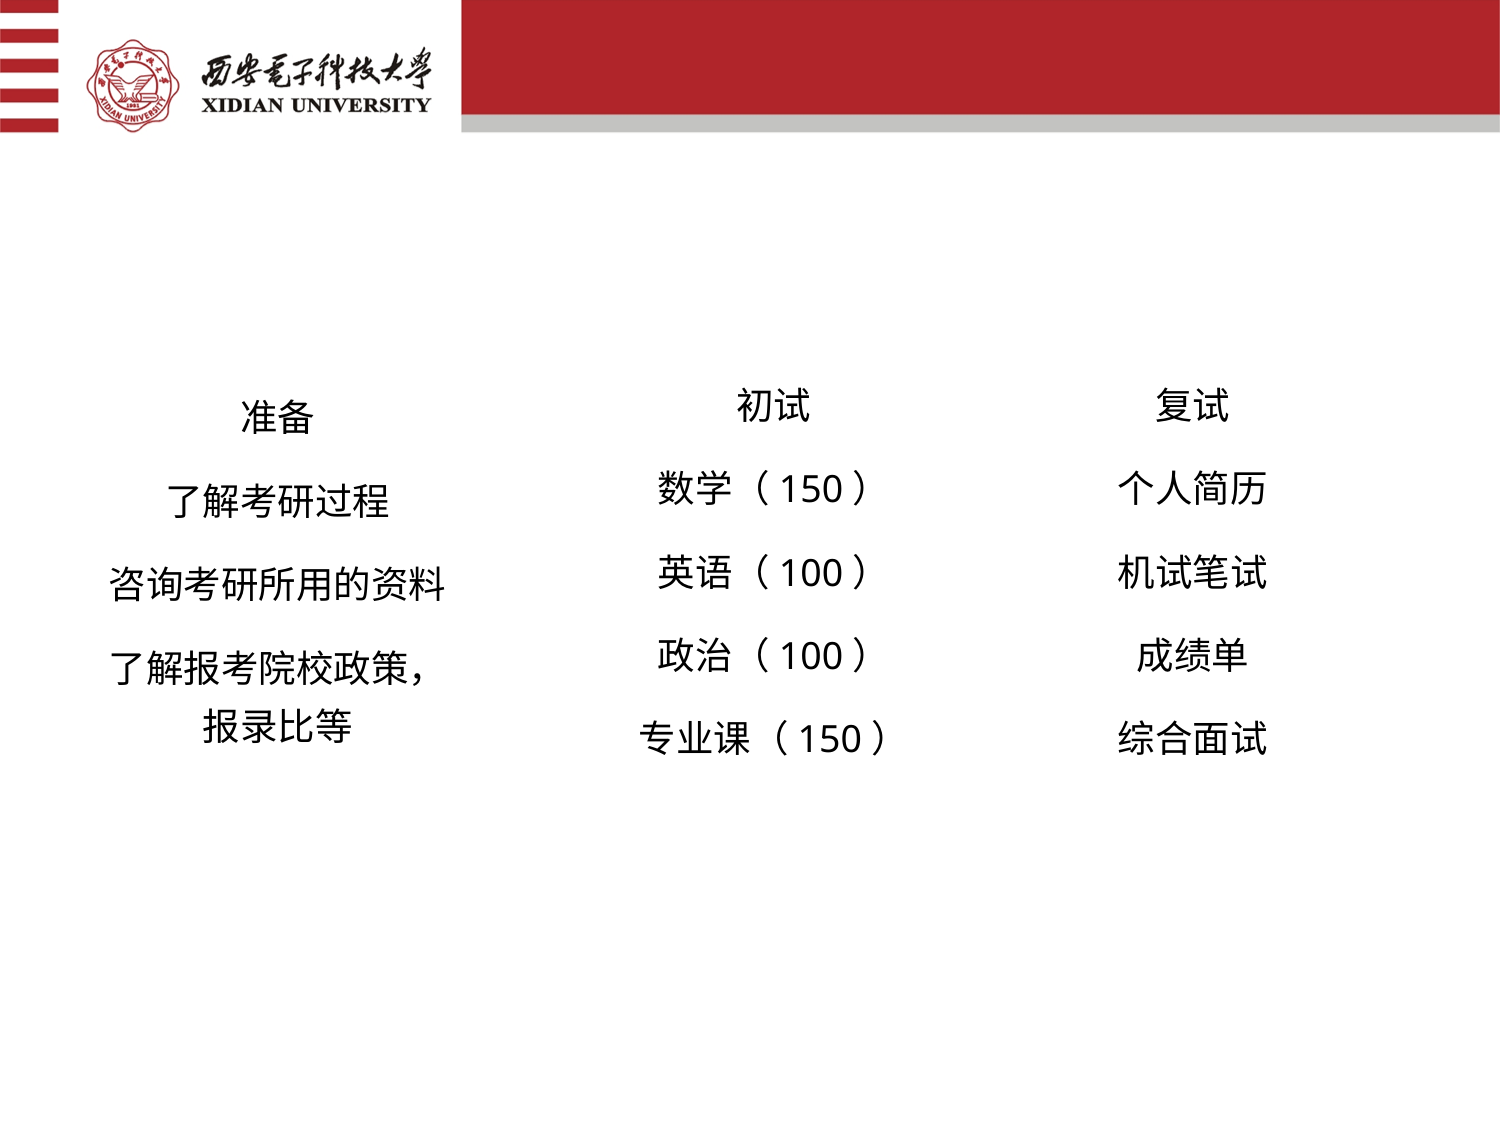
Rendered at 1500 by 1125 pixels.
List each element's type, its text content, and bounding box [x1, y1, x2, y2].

text_box 准备 了解考研过程 咨询考研所用的资料 了解报考院校政策，报录比等 [76, 373, 479, 801]
picture [0, 0, 1500, 1125]
text_box 初试 数学（150） 英语（100） 政治（100） 专业课（150） [608, 360, 939, 813]
text_box 复试 个人简历 机试笔试 成绩单 综合面试 [1009, 360, 1376, 768]
